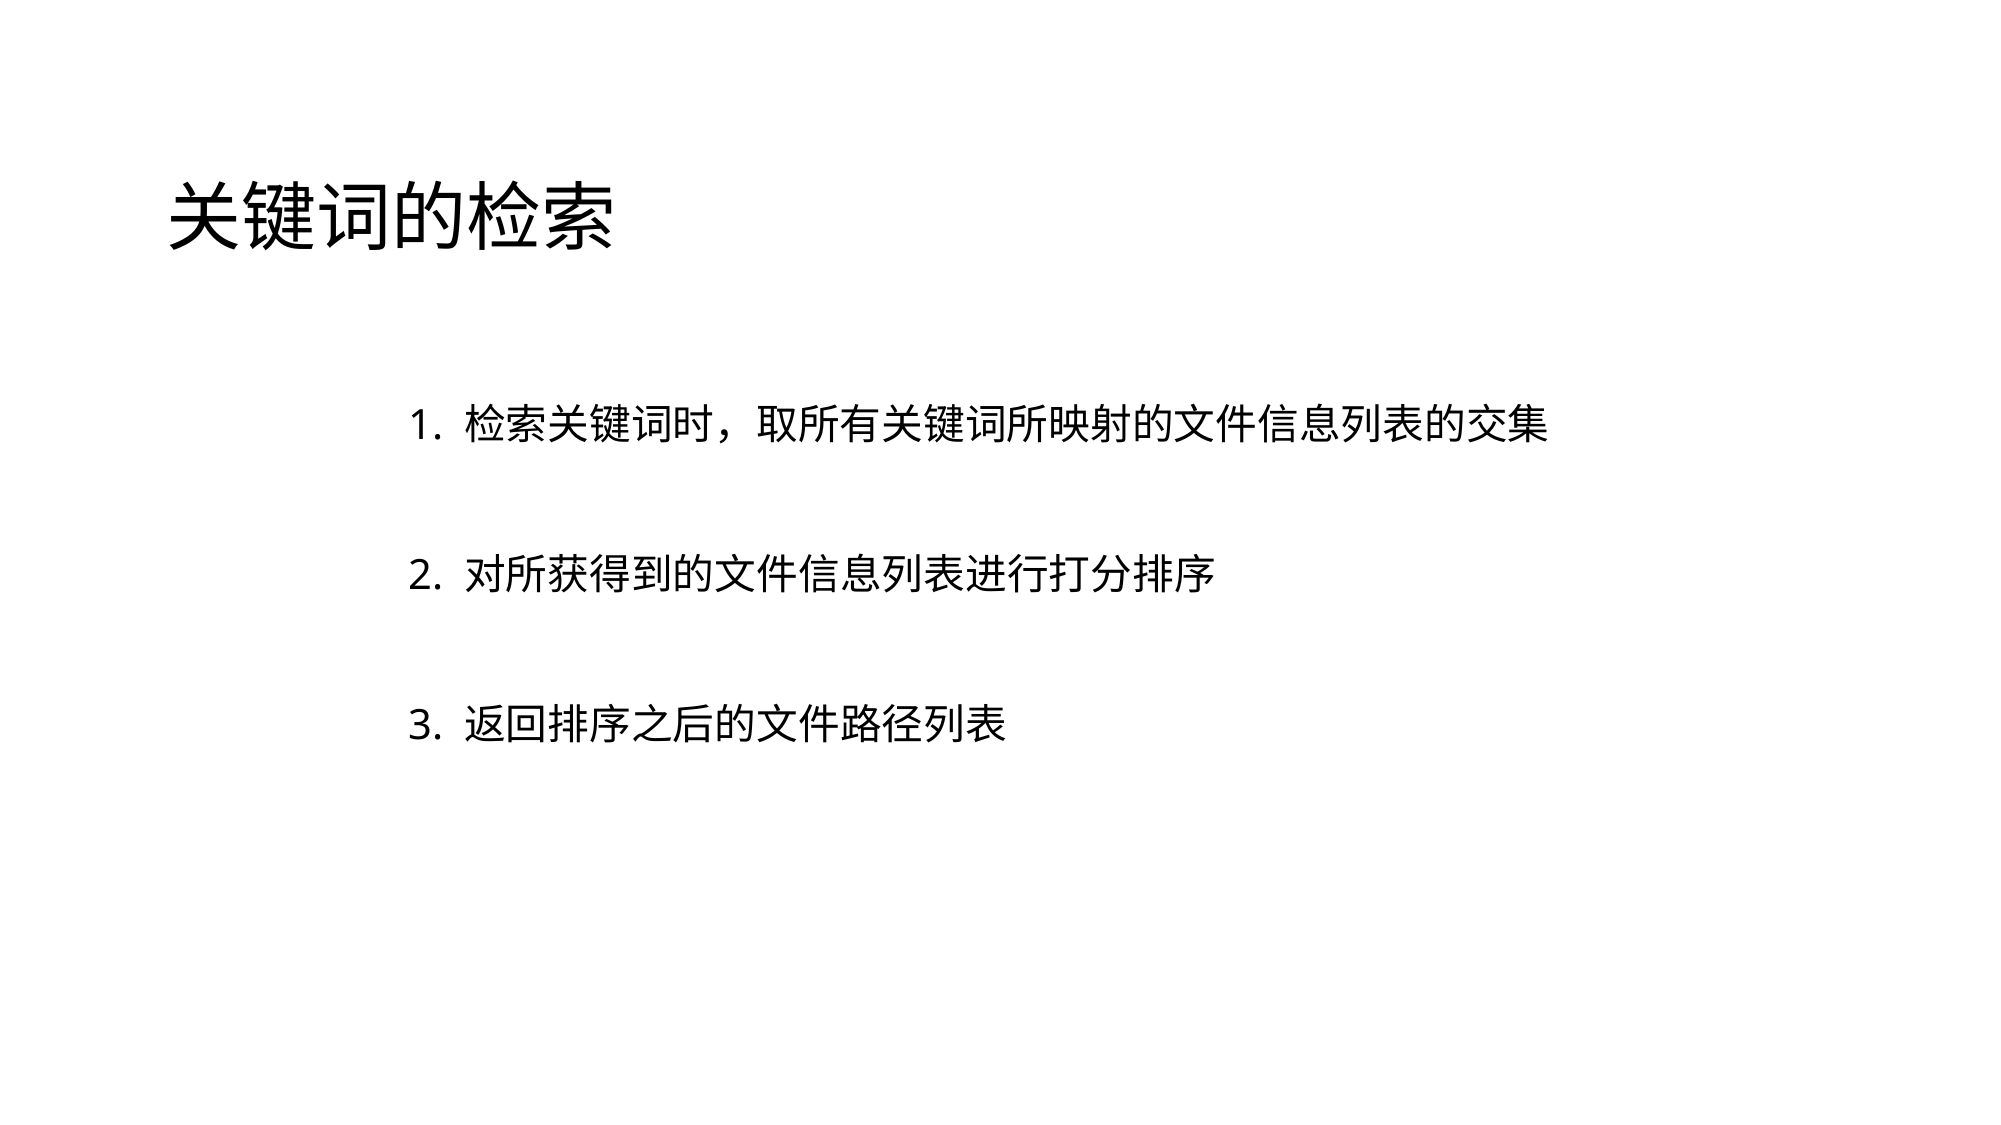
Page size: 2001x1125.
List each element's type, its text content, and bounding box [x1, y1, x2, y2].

text_box 关键词的检索 [151, 161, 658, 267]
text_box 1. 检索关键词时，取所有关键词所映射的文件信息列表的交集 2. 对所获得到的文件信息列表进行打分排序 3. 返回排序之后的文件路径列表 [393, 365, 1607, 756]
